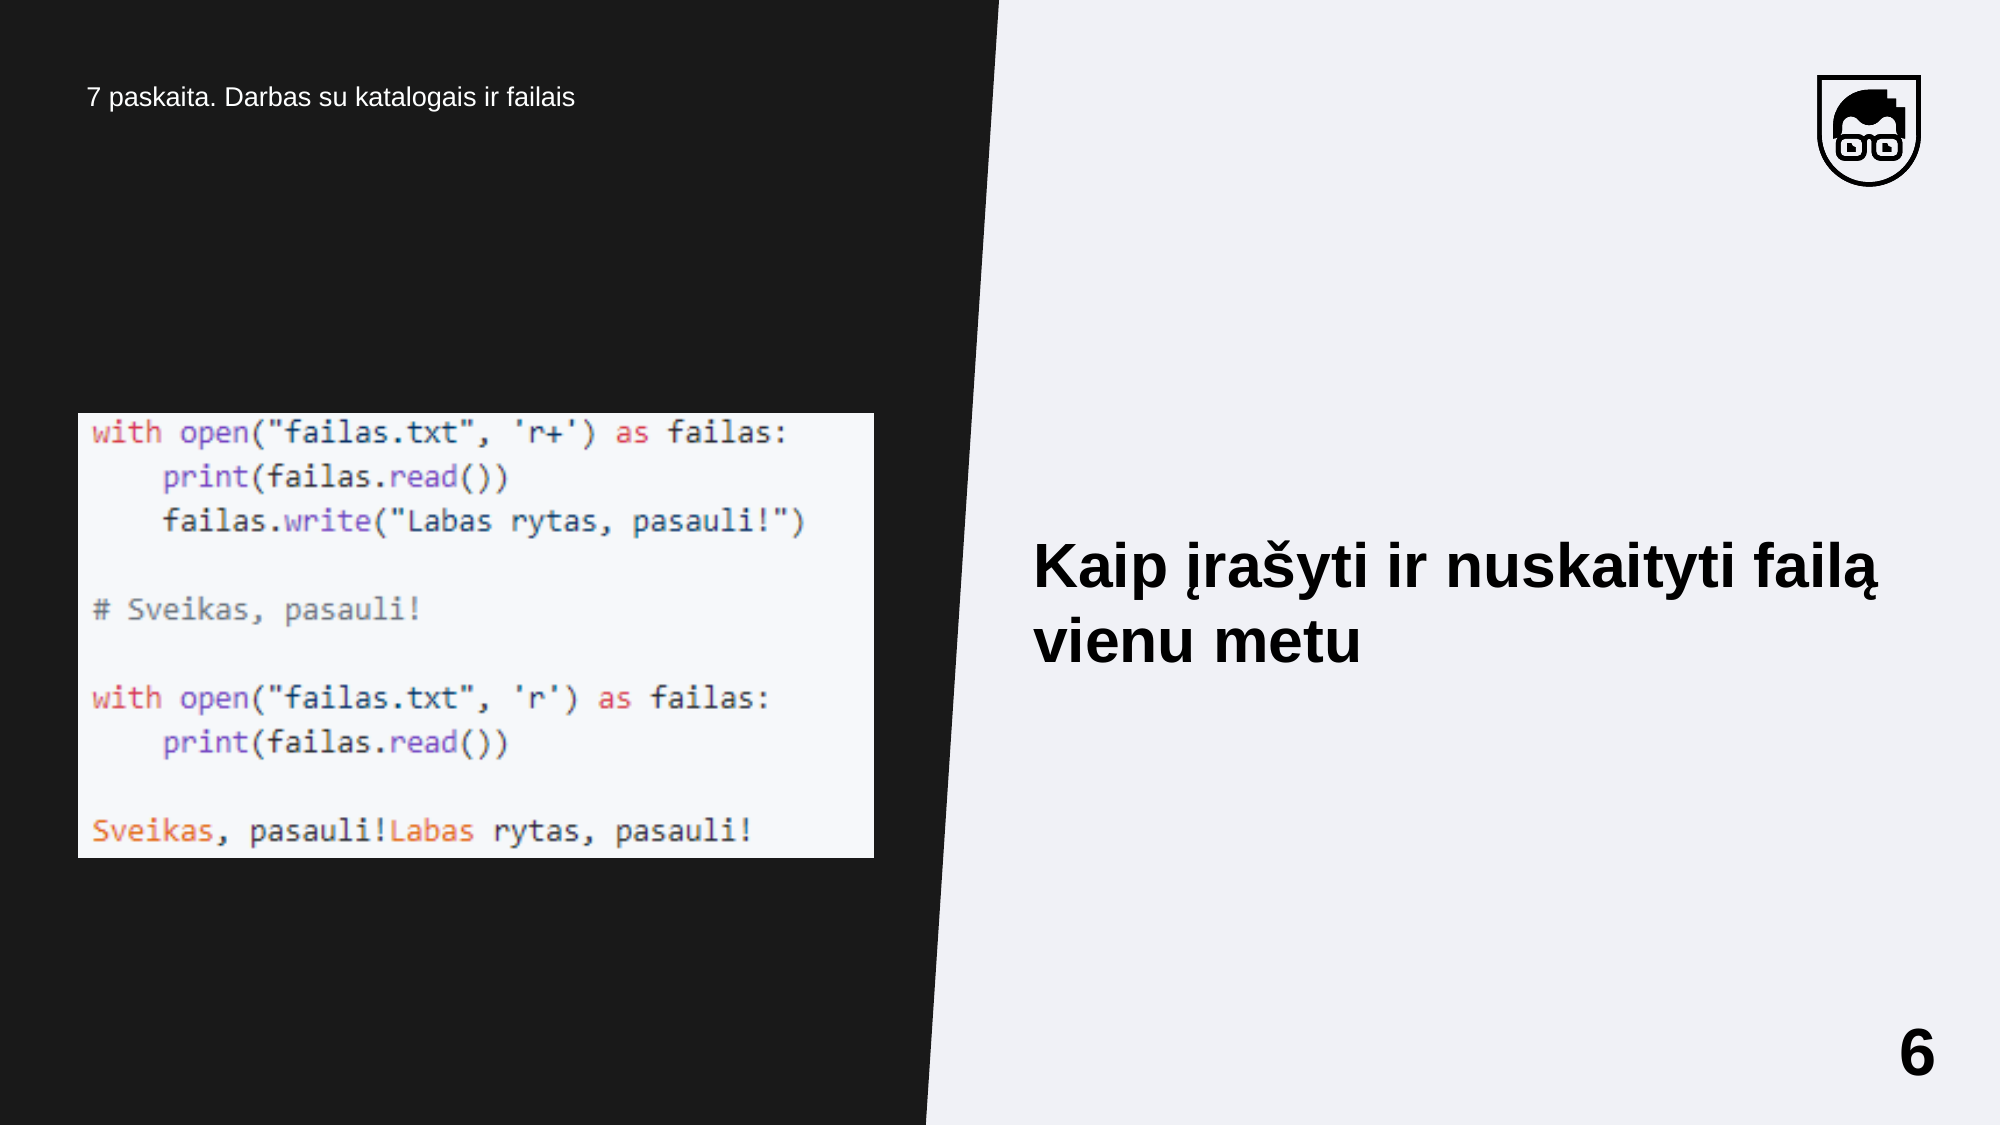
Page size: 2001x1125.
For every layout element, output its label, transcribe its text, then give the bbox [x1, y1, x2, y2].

text_box Kaip įrašyti ir nuskaityti failą vienu metu [1025, 517, 1961, 704]
text_box 7 paskaita. Darbas su katalogais ir failais [78, 75, 1000, 150]
text_box [1049, 506, 1985, 617]
text_box 6 [1884, 1001, 1952, 1097]
picture [78, 412, 874, 858]
